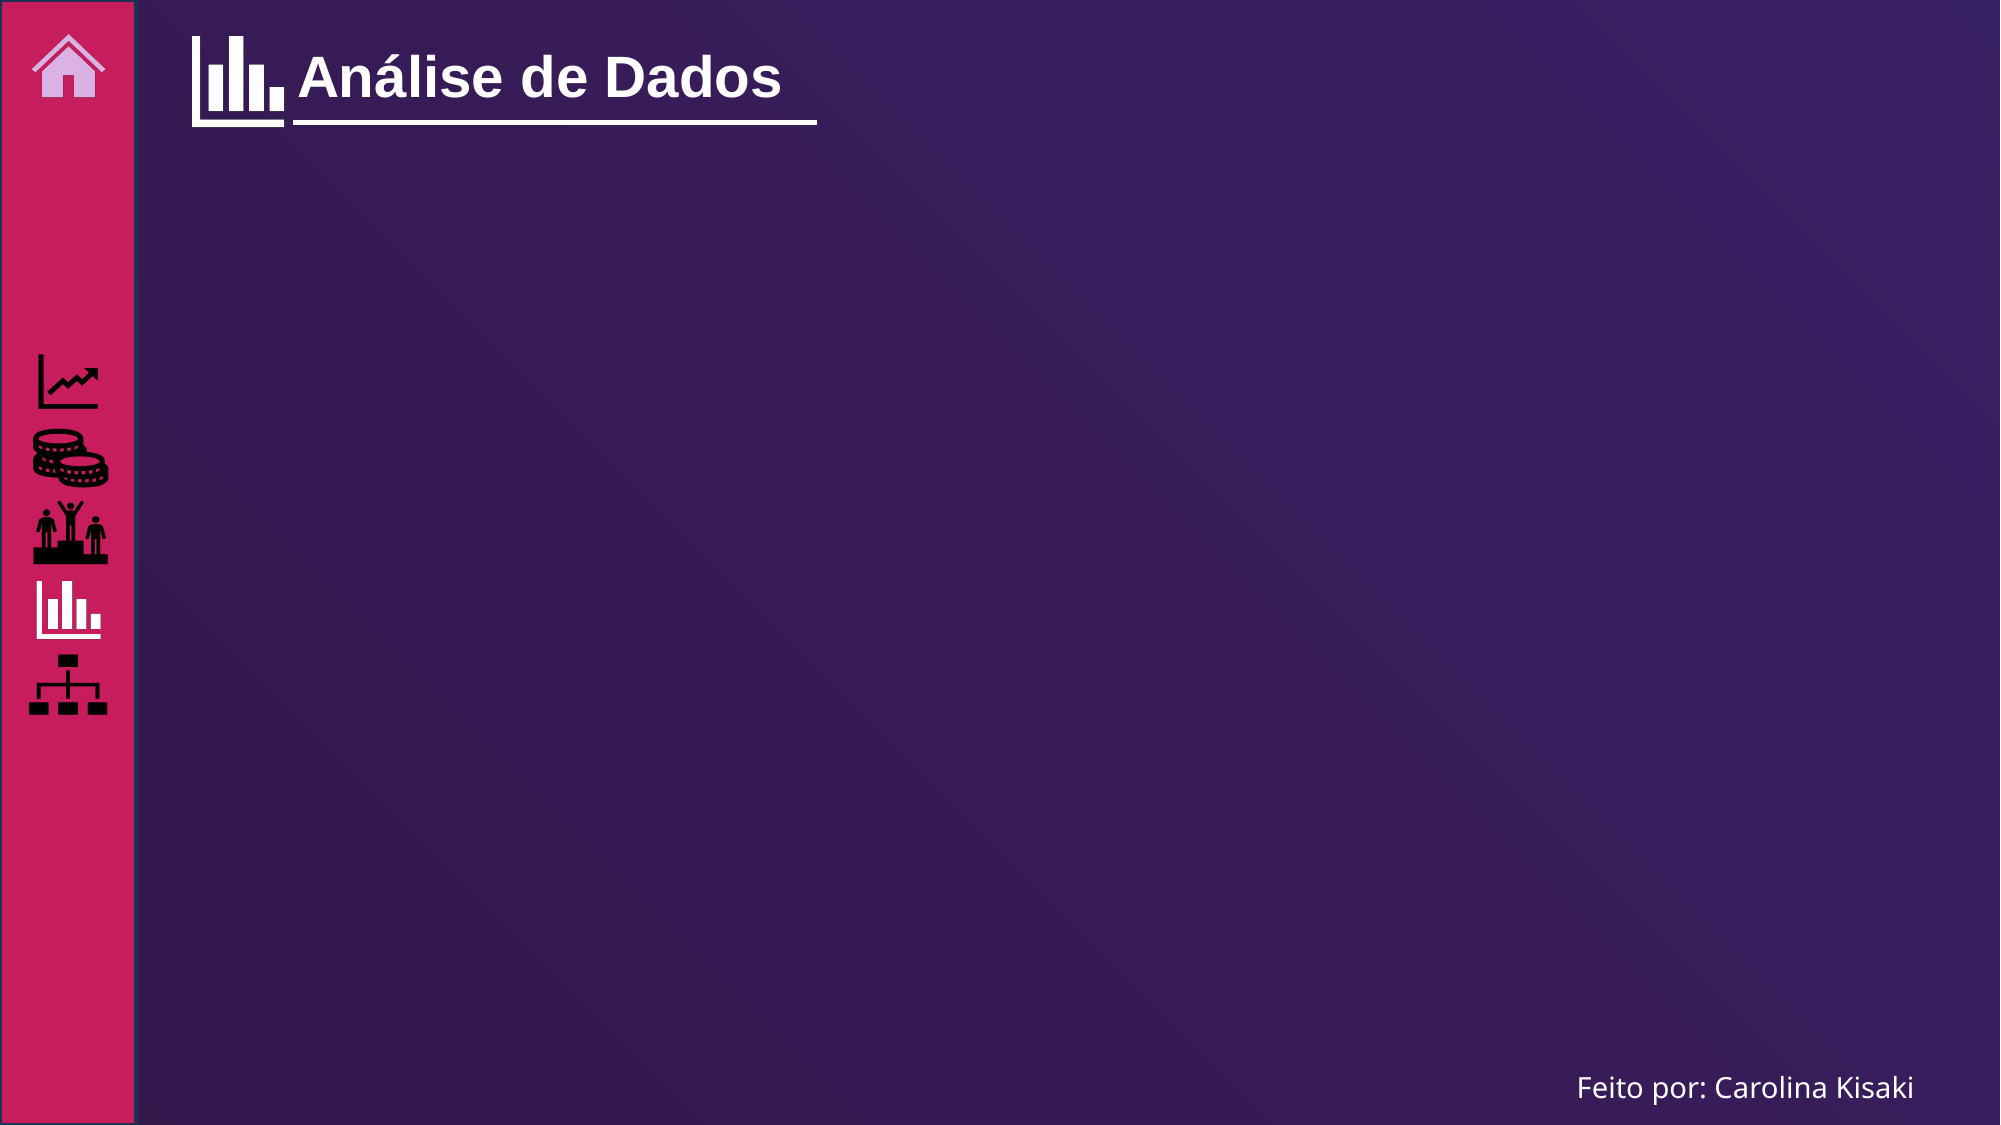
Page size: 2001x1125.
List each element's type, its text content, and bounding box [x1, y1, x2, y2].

picture [173, 16, 303, 147]
text_box Feito por: Carolina Kisaki [1561, 1061, 1972, 1112]
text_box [20, 343, 116, 728]
text_box Análise de Dados [307, 31, 882, 117]
picture [25, 22, 111, 108]
text_box [0, 0, 138, 1125]
